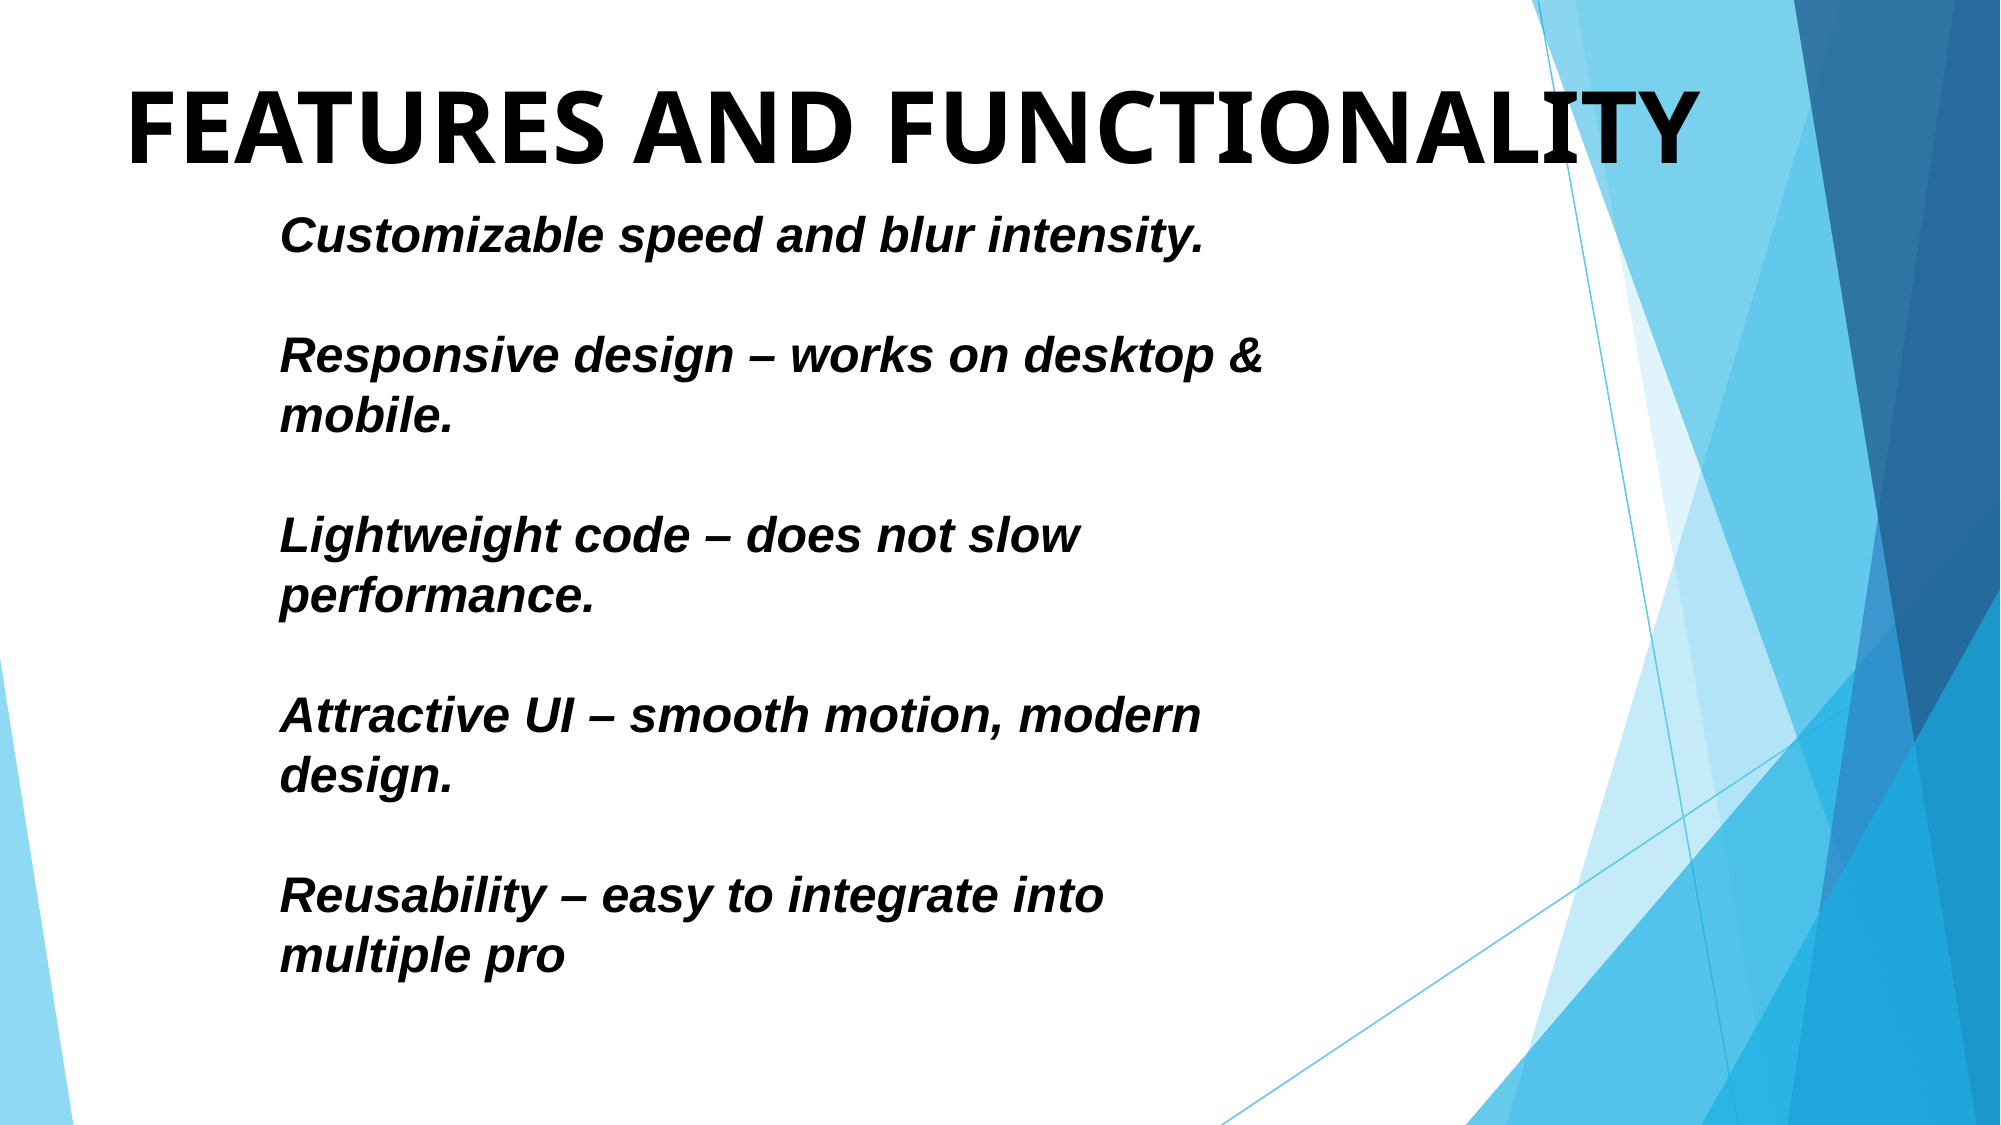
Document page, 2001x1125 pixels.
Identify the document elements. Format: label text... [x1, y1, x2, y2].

title FEATURES AND FUNCTIONALITY [123, 63, 1877, 252]
text_box Customizable speed and blur intensity. Responsive design – works on desktop & mobile. Lightweight code – does not slow performance. Attractive UI – smooth motion, modern design. Reusability – easy to integrate into multiple pro [264, 187, 1296, 998]
